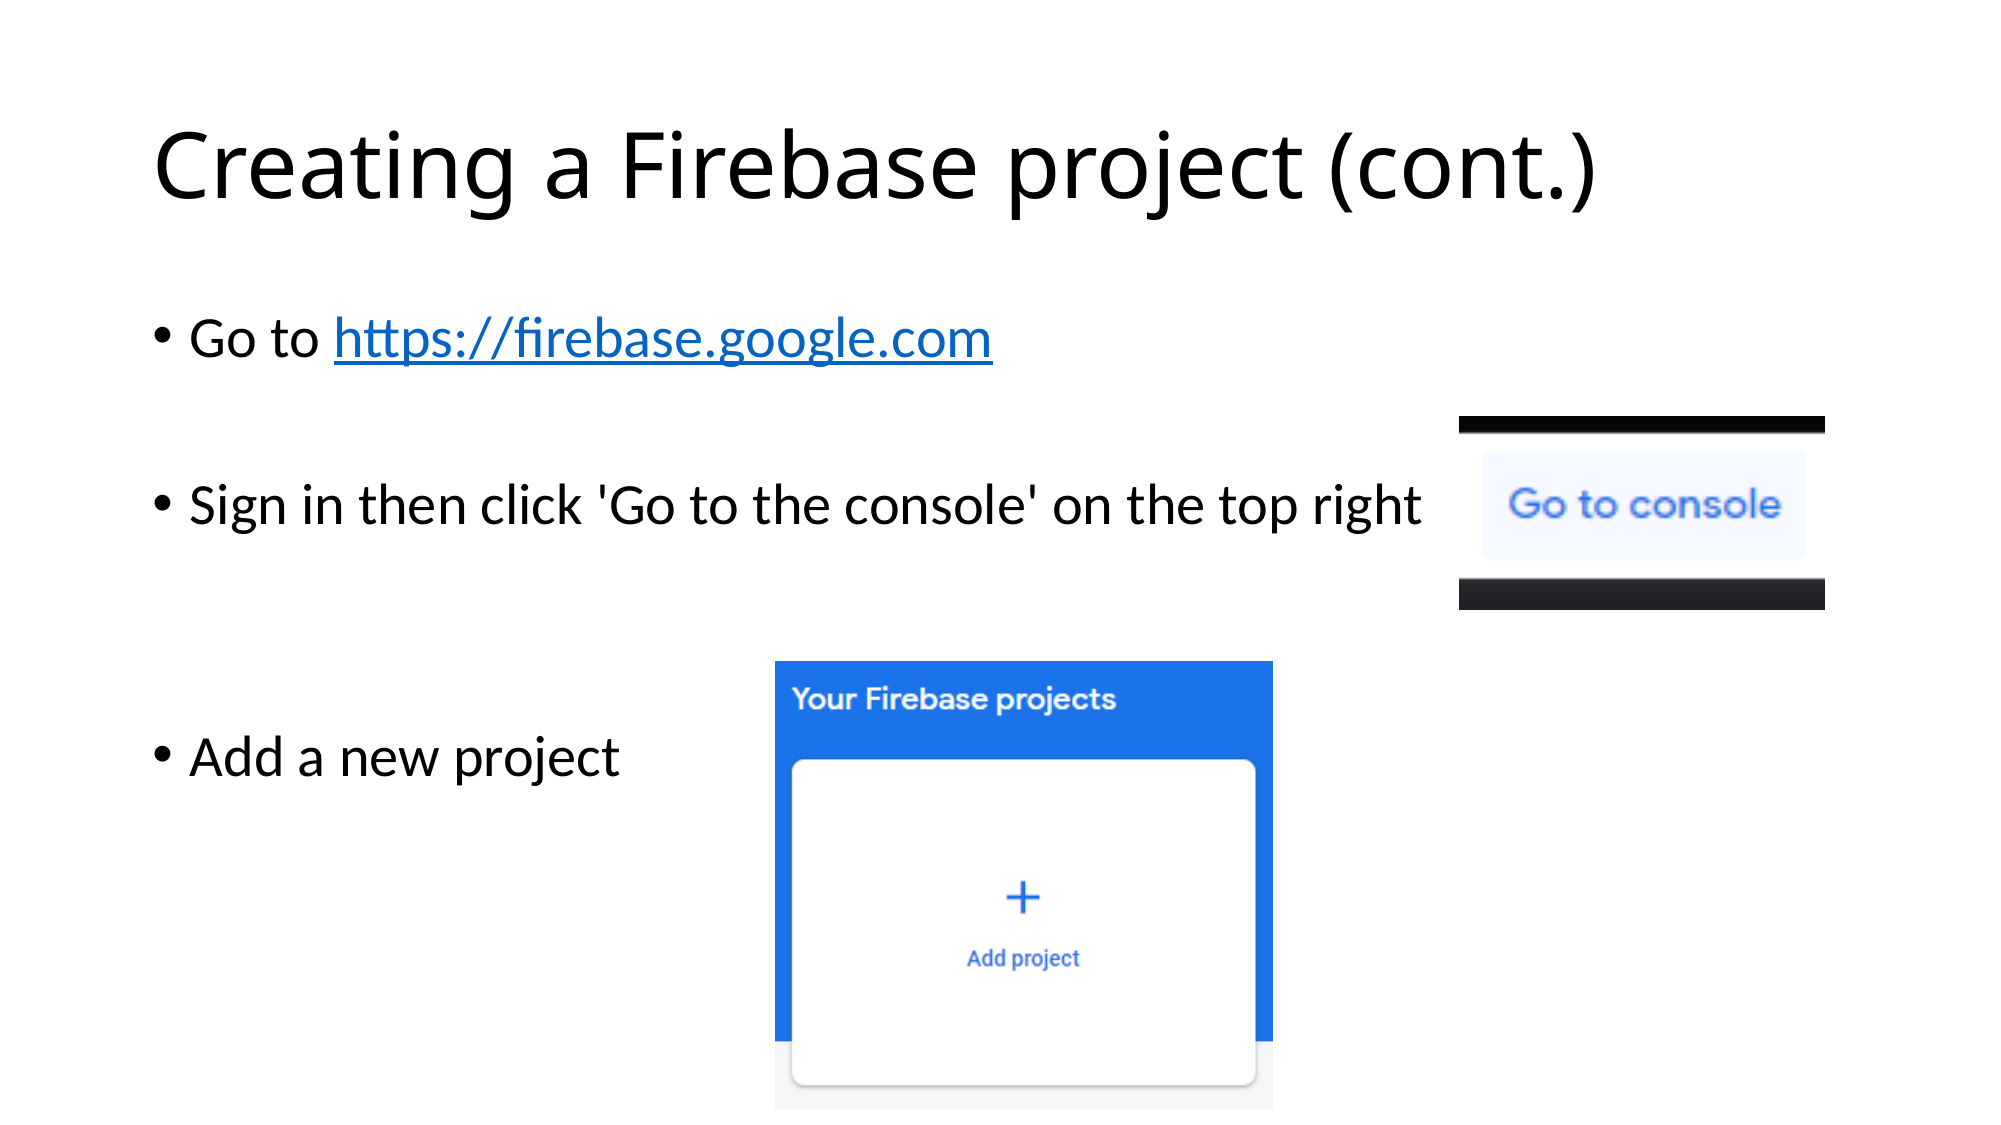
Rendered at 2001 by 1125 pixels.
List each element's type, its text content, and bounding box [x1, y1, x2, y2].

title Creating a Firebase project (cont.) [137, 59, 1863, 278]
picture [775, 661, 1273, 1109]
picture [1459, 416, 1825, 610]
list Go to https://firebase.google.com Sign in then click 'Go to the console' on the top right Add a new project [137, 299, 1863, 1109]
